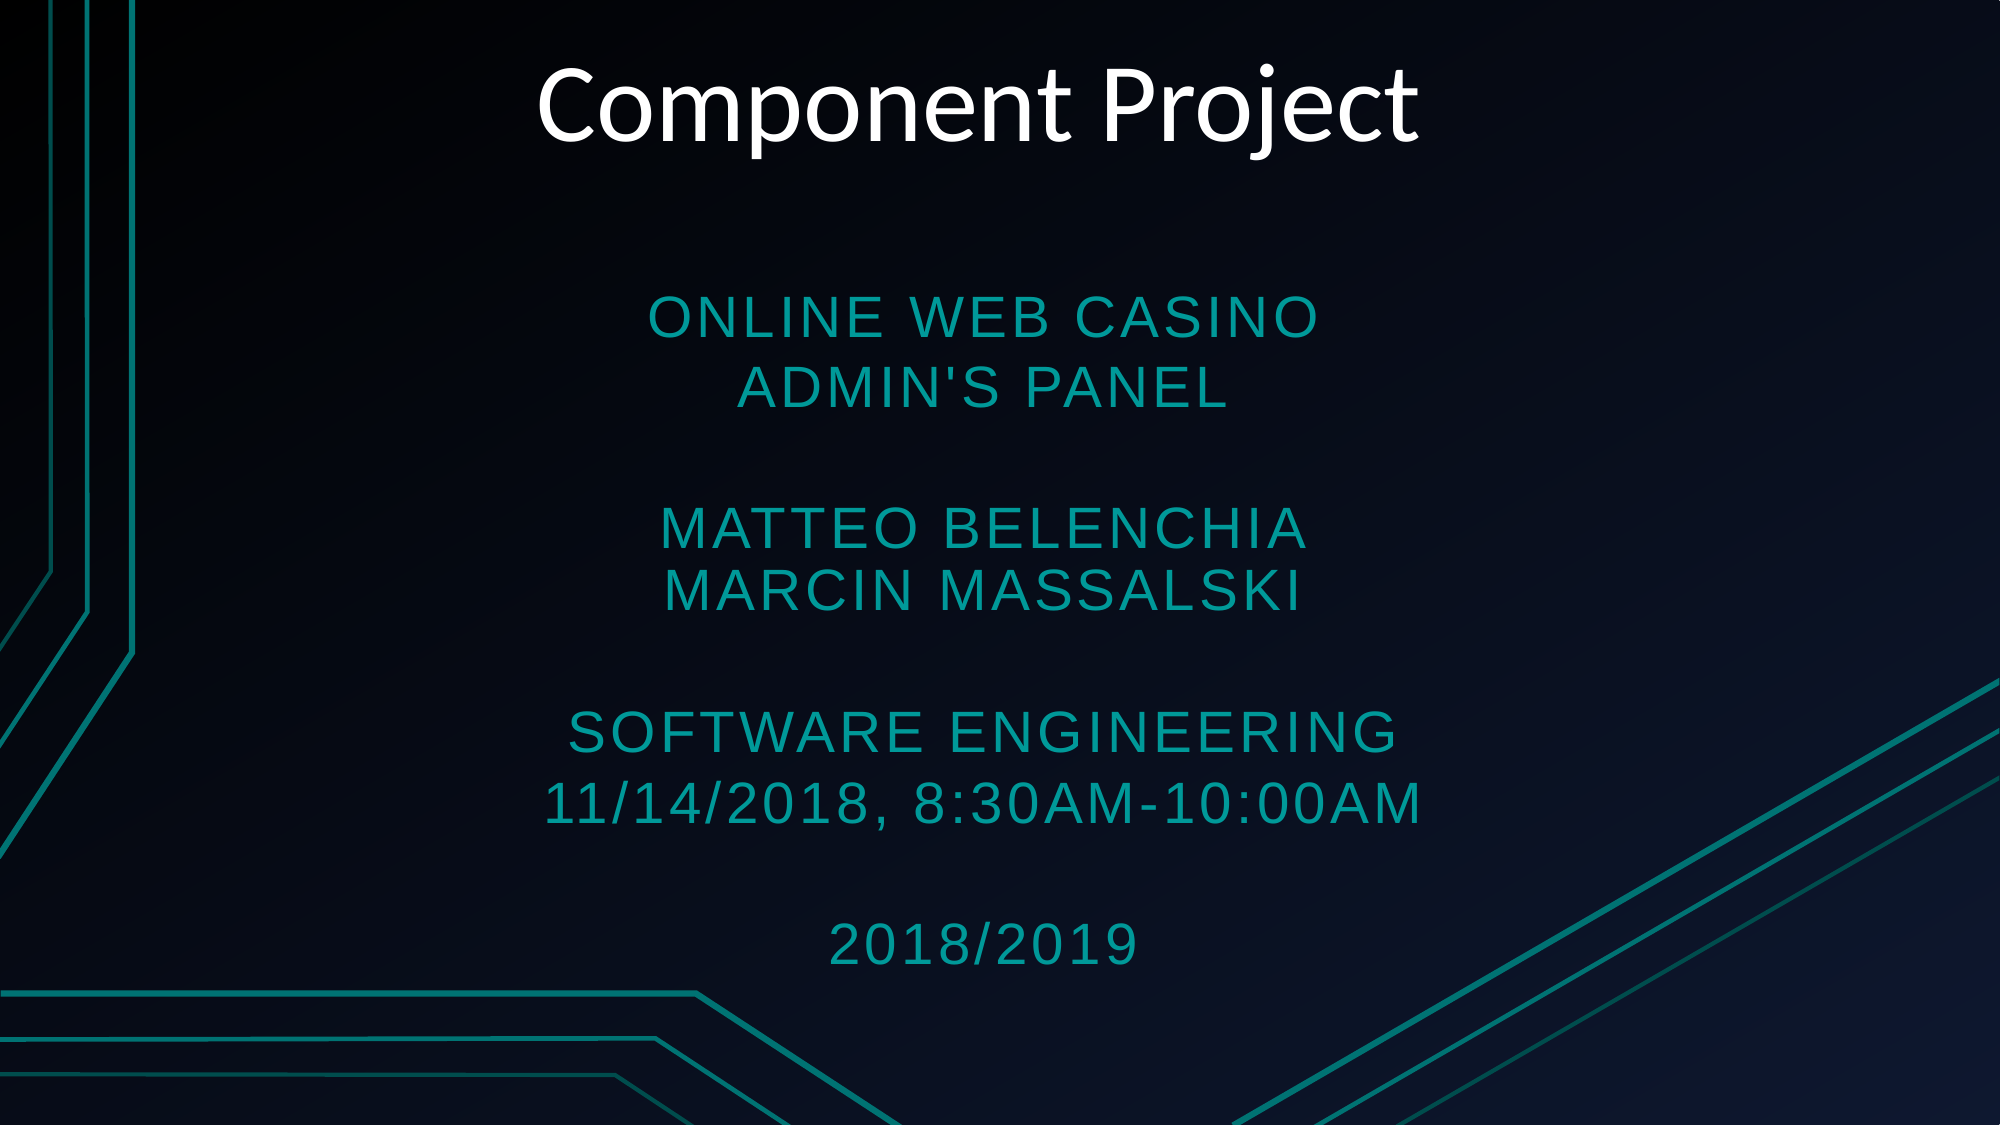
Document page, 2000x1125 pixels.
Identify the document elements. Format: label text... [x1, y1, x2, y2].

subtitle Online Web Casino Admin's Panel Matteo Belenchia Marcin Massalski Software Engineering 11/14/2018, 8:30am-10:00am 2018/2019 [266, 175, 1700, 1083]
title Component Project [516, 30, 1450, 176]
